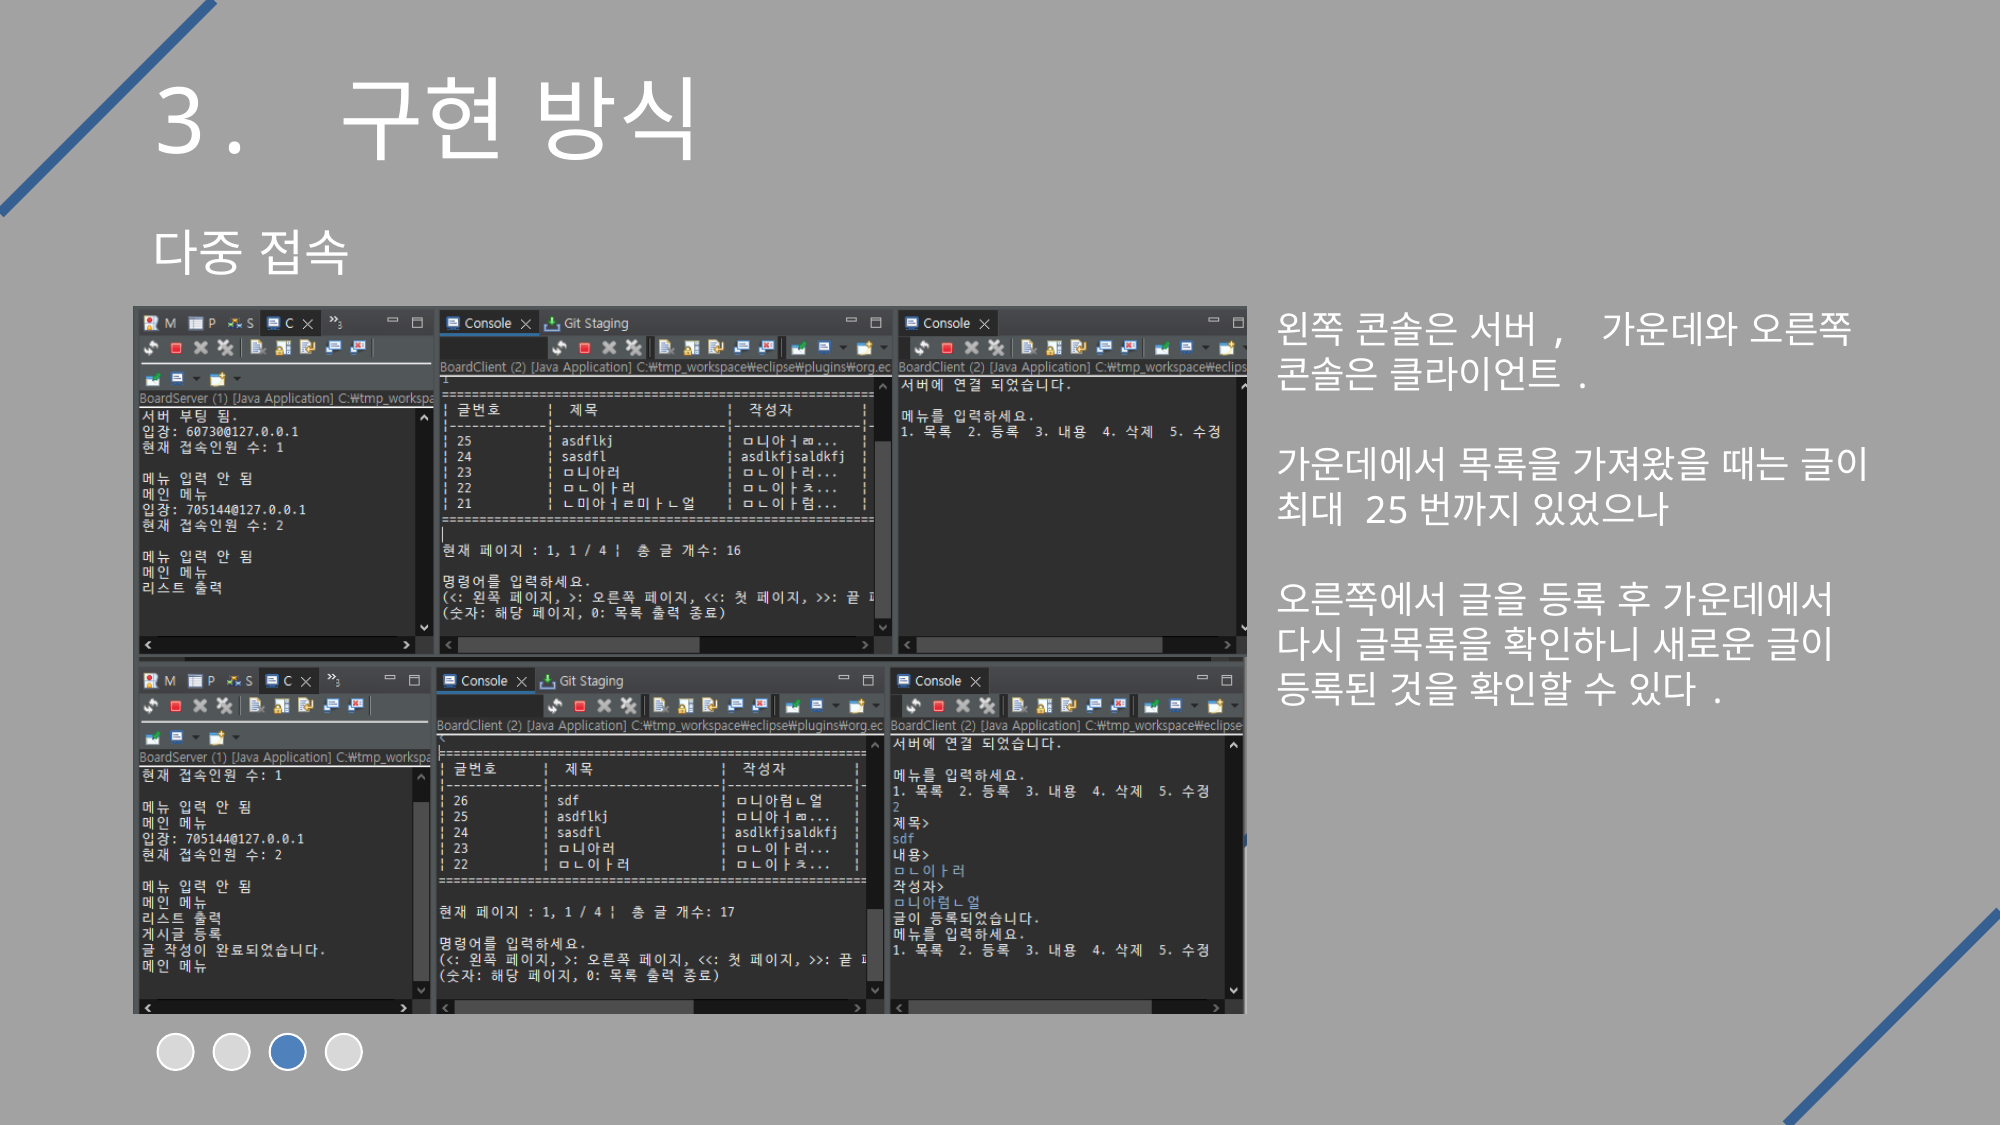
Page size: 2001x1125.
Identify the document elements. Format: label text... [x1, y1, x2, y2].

text_box 다중 접속 [137, 213, 854, 289]
picture [133, 306, 1247, 1014]
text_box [0, 0, 214, 214]
text_box [212, 1032, 251, 1072]
text_box 왼쪽 콘솔은 서버, 가운데와 오른쪽 콘솔은 클라이언트. 가운데에서 목록을 가져왔을 때는 글이 최대 25번까지 있었으나 오른쪽에서 글을 등록 후 가운데에서 다시 글목록을 확인하니 새로운 글이 등록된 것을 확인할 수 있다. [1261, 298, 1905, 719]
title 3. 구현 방식 [214, 59, 1863, 188]
text_box [156, 1032, 195, 1072]
text_box [324, 1032, 363, 1072]
text_box [268, 1032, 307, 1072]
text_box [1786, 911, 2000, 1125]
